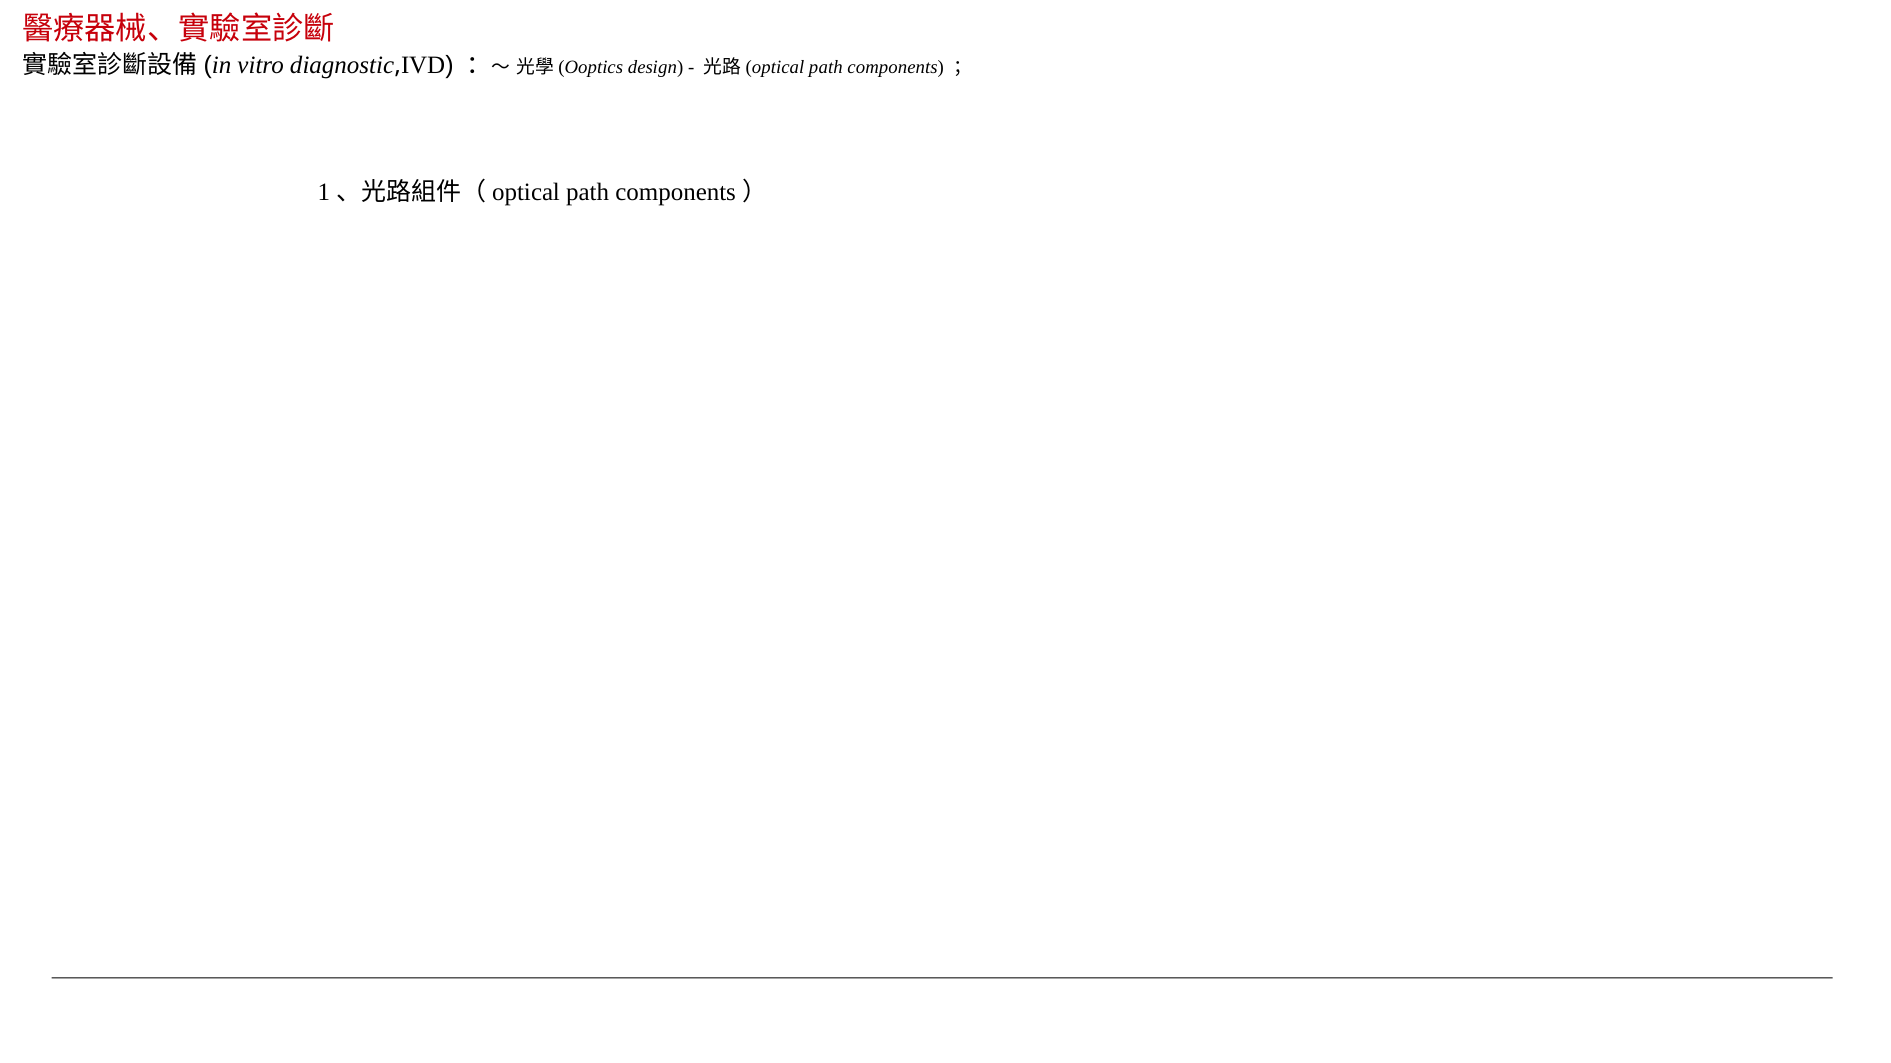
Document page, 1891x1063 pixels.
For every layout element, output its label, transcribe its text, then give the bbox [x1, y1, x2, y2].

text_box 實驗室診斷設備(in vitro diagnostic,IVD) ：～ 光學(Ooptics design) - 光路(optical path components) ； [7, 39, 1572, 87]
text_box 1、光路組件（optical path components） [302, 152, 1646, 213]
text_box 醫療器械、實驗室診斷 [7, 9, 1406, 39]
